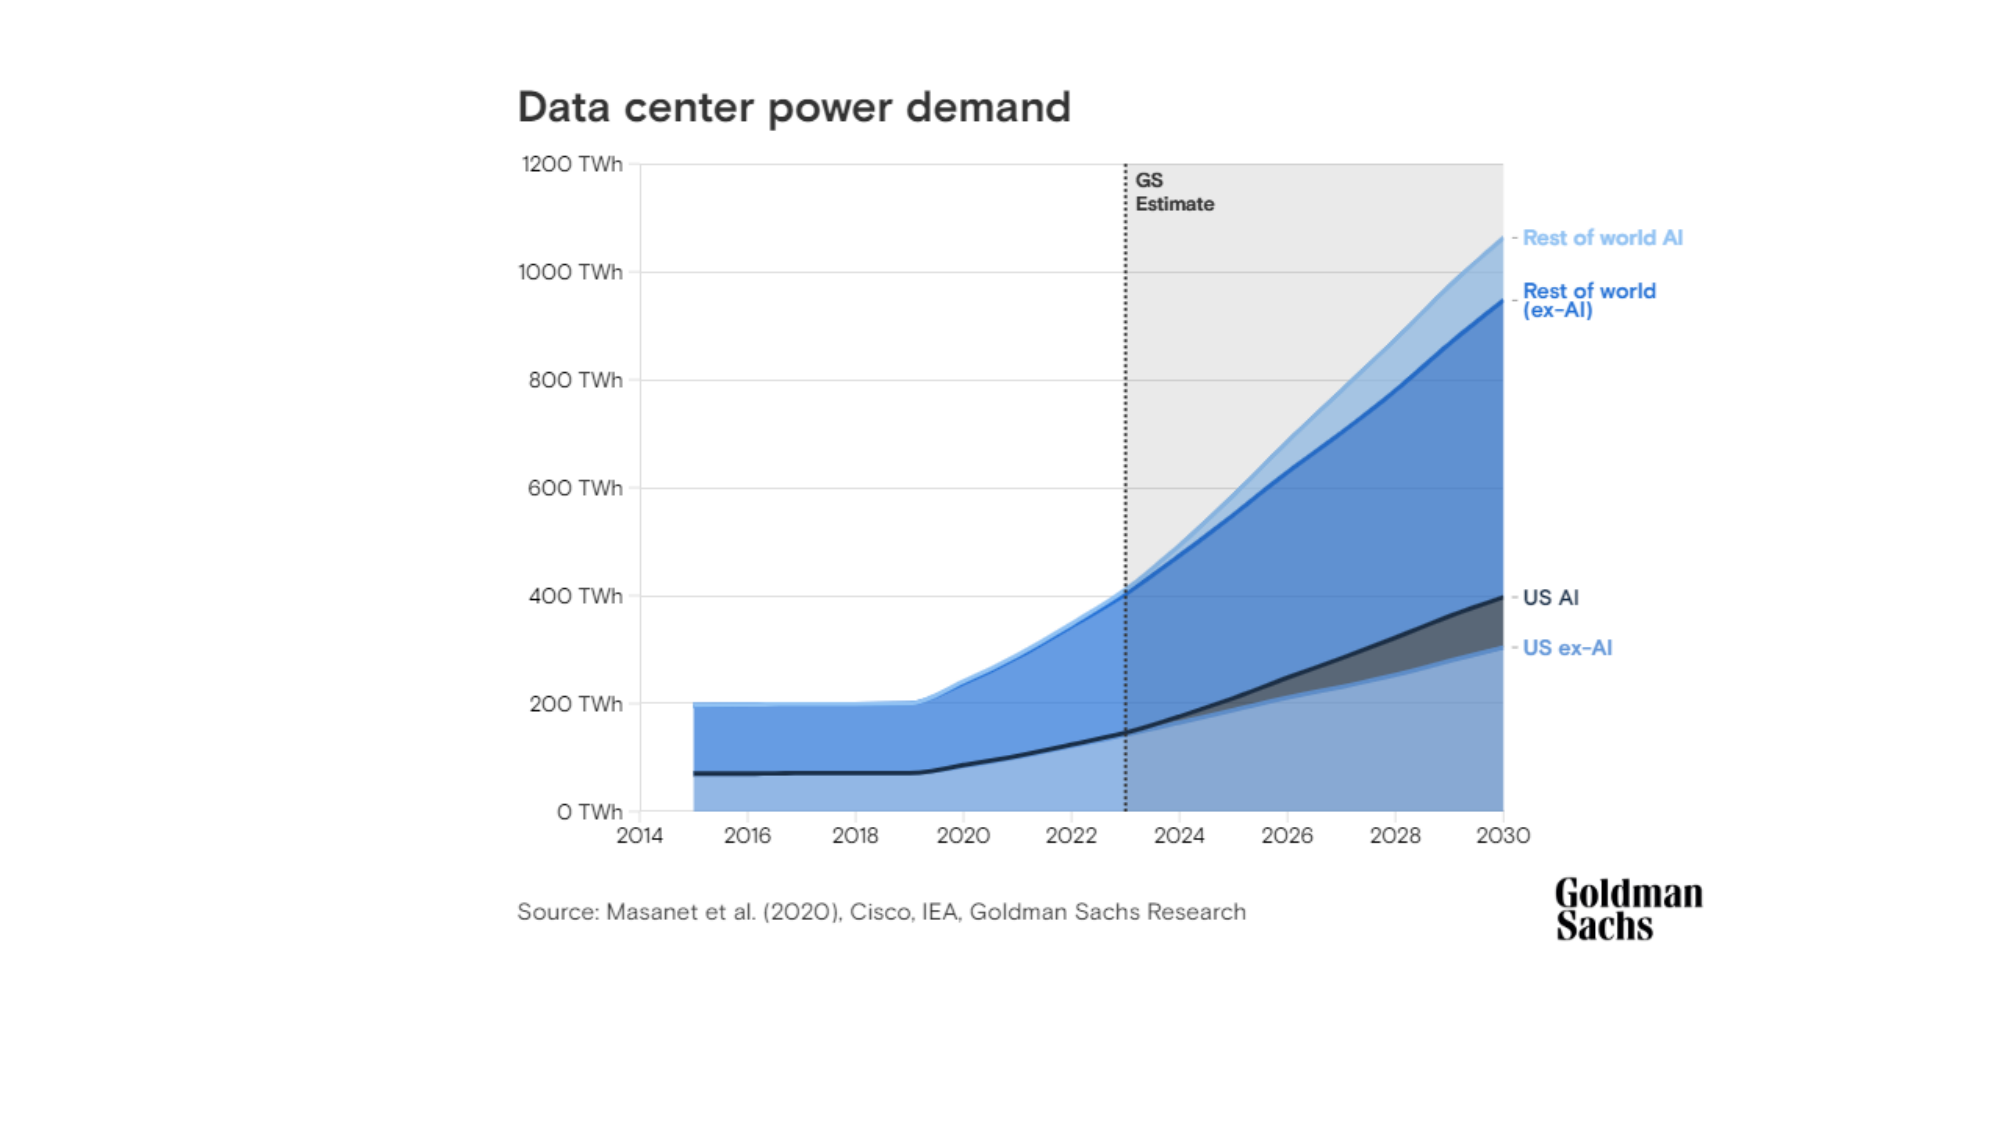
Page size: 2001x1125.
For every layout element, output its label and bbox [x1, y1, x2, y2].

picture [492, 59, 1752, 970]
